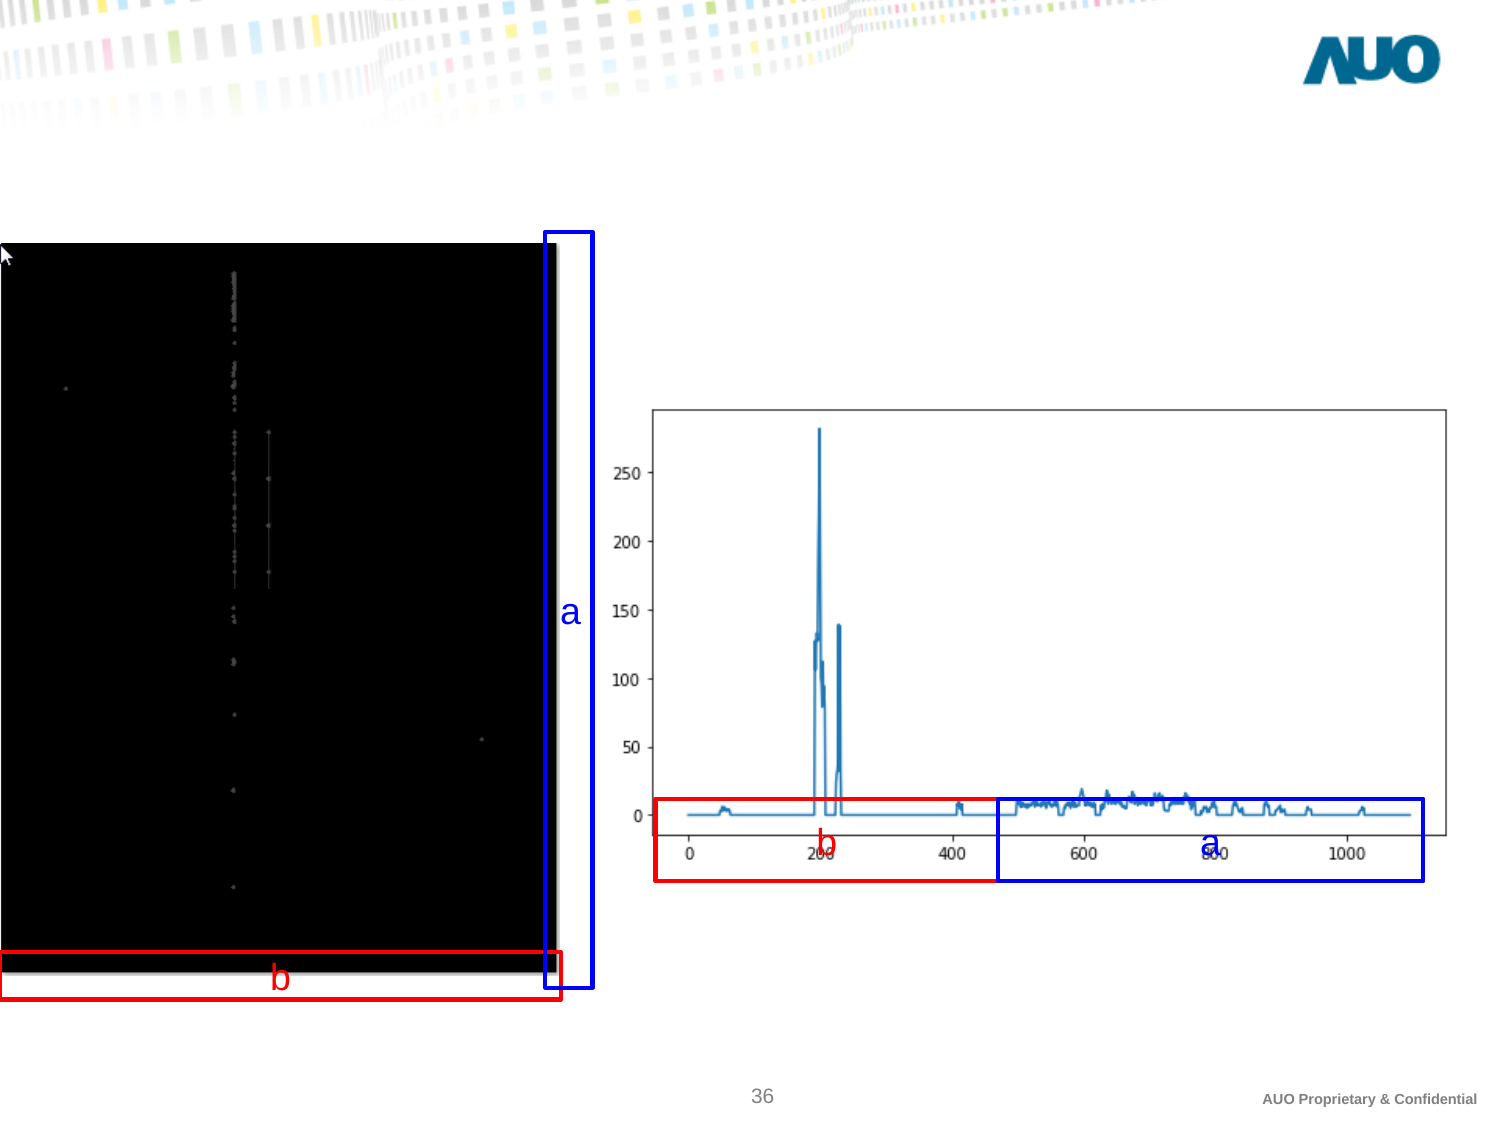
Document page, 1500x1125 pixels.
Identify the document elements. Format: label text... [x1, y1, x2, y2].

picture [0, 0, 1500, 155]
picture [0, 243, 561, 977]
text_box b [0, 983, 563, 1002]
text_box a [543, 230, 595, 990]
picture [596, 396, 1469, 874]
